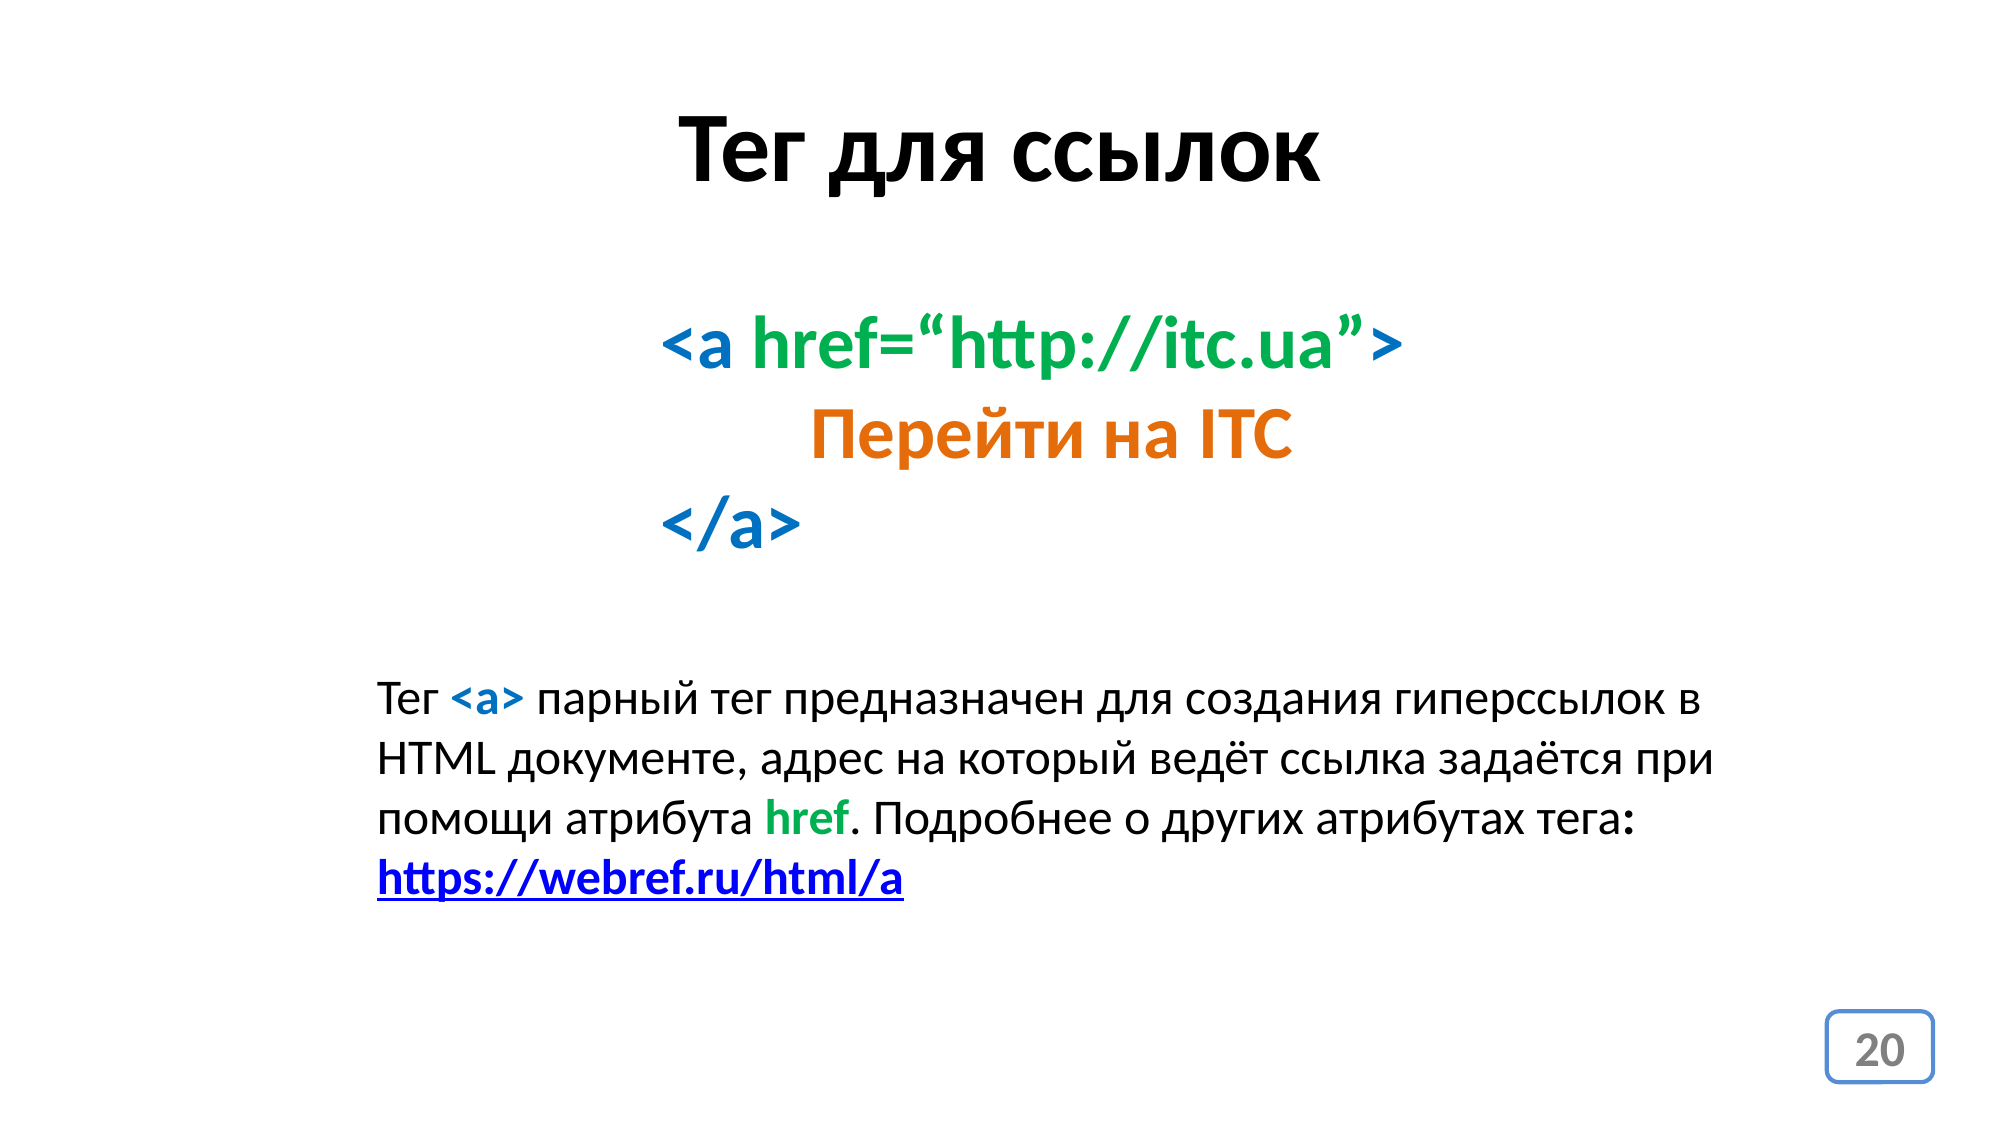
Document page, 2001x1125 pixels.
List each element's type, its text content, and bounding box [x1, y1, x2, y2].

text_box Тег для ссылок [0, 74, 2000, 210]
text_box Тег <a> парный тег предназначен для создания гиперссылок в HTML документе, адрес на который ведёт ссылка задаётся при помощи атрибута href. Подробнее о других атрибутах тега: https://webref.ru/html/a [362, 656, 1780, 912]
text_box <a href=“http://itc.ua”> Перейти на ITC </a> [645, 286, 1437, 572]
text_box 20 [1824, 1009, 1936, 1085]
